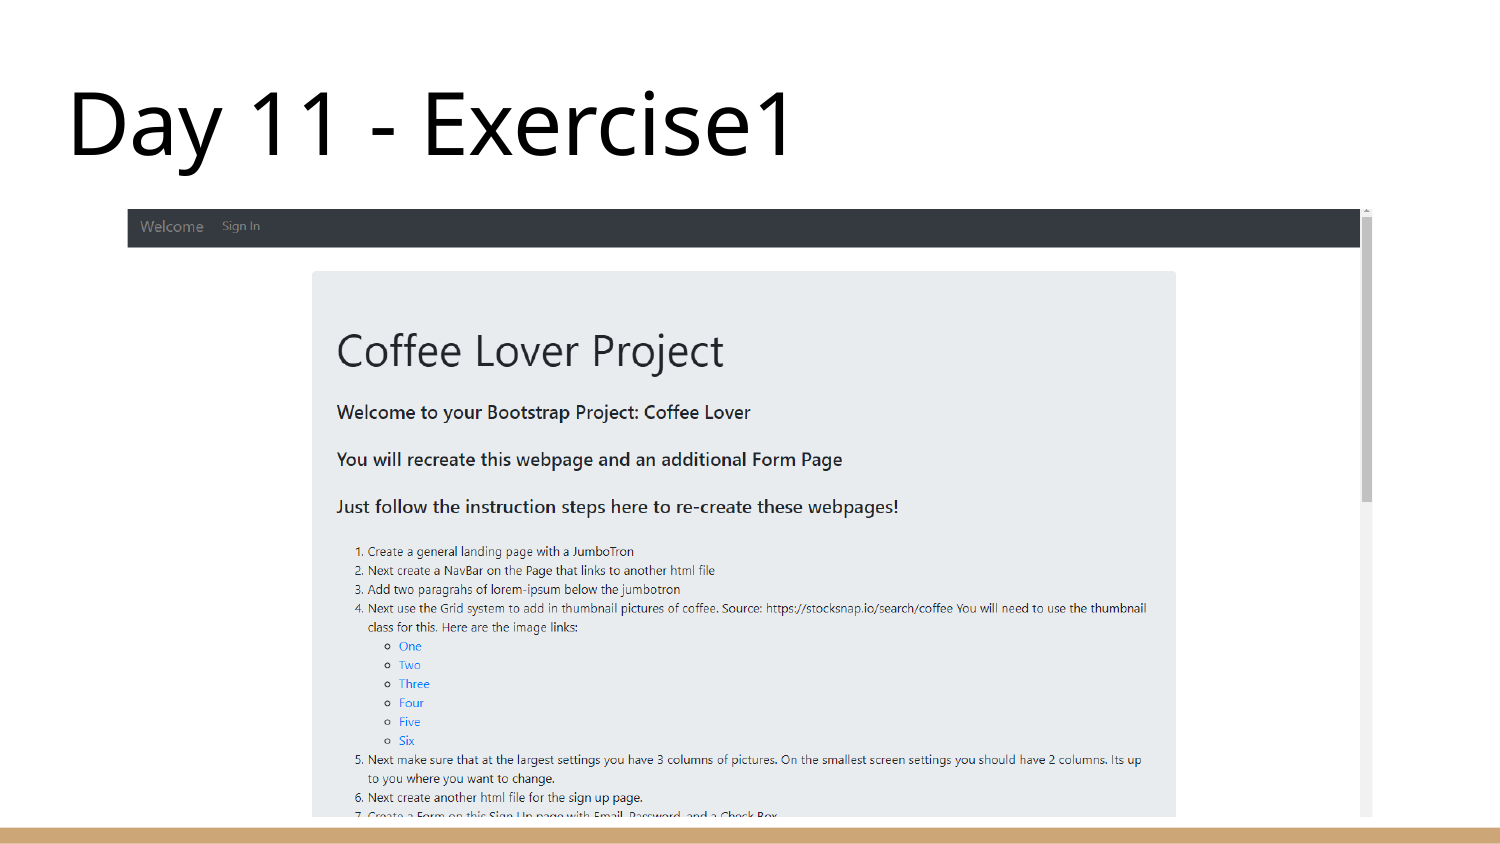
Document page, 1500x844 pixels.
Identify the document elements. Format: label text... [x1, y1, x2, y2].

title Day 11 - Exercise1 [51, 51, 1449, 189]
picture [127, 208, 1373, 817]
